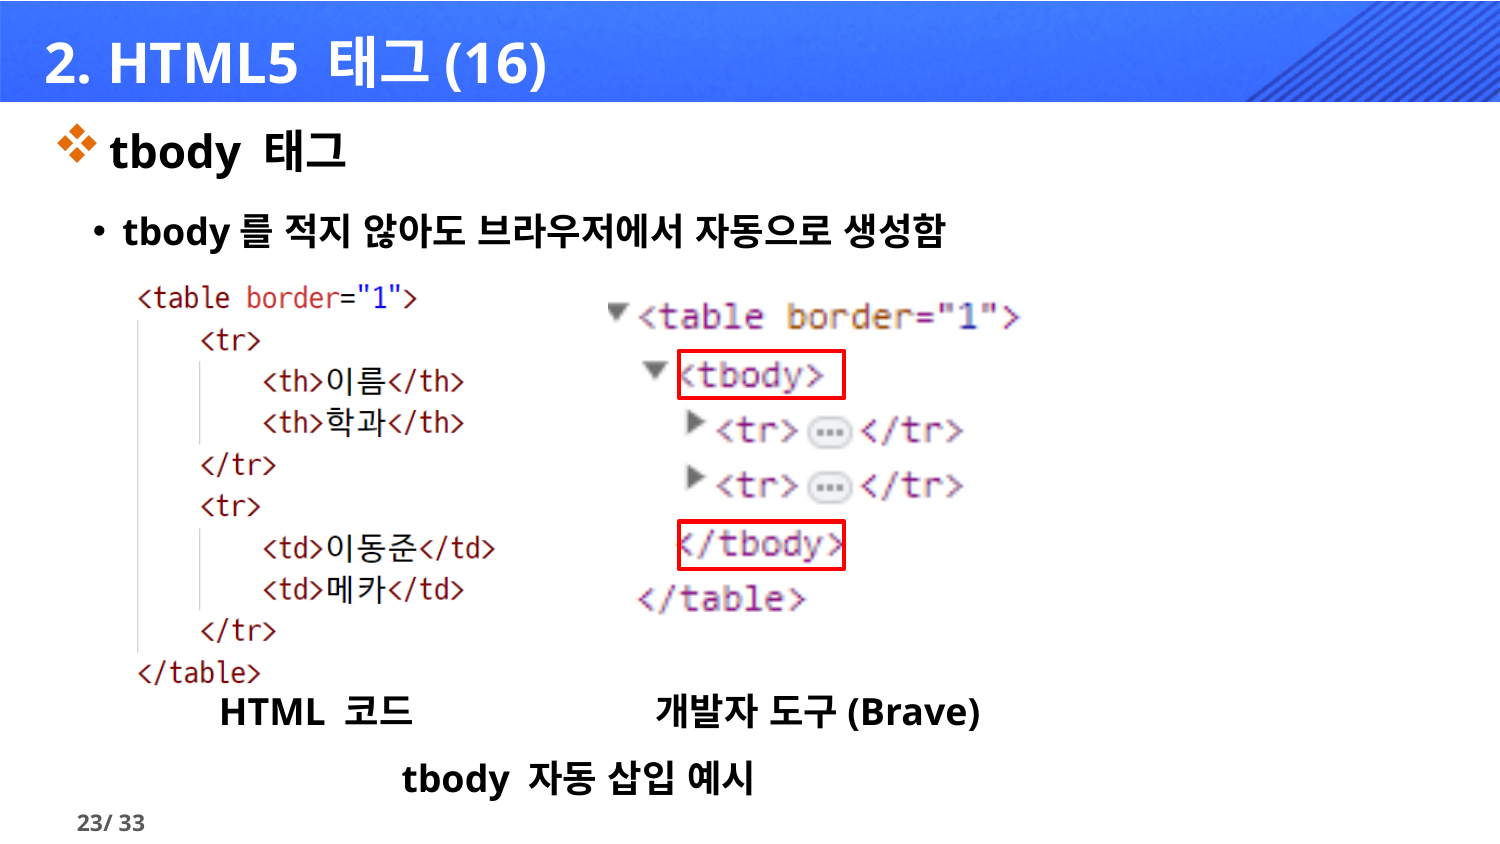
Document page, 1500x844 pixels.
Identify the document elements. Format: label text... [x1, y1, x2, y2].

text_box tbody를 적지 않아도 브라우저에서 자동으로 생성함 [78, 187, 1058, 261]
picture [607, 291, 1035, 625]
text_box 개발자 도구(Brave) [567, 680, 1069, 740]
text_box tbody 자동 삽입 예시 [328, 747, 831, 808]
text_box tbody 태그 [37, 115, 363, 186]
title 2. HTML5 태그(16) [29, 20, 1368, 96]
text_box HTML 코드 [65, 680, 567, 740]
picture [0, 1, 1500, 102]
picture [123, 279, 515, 695]
